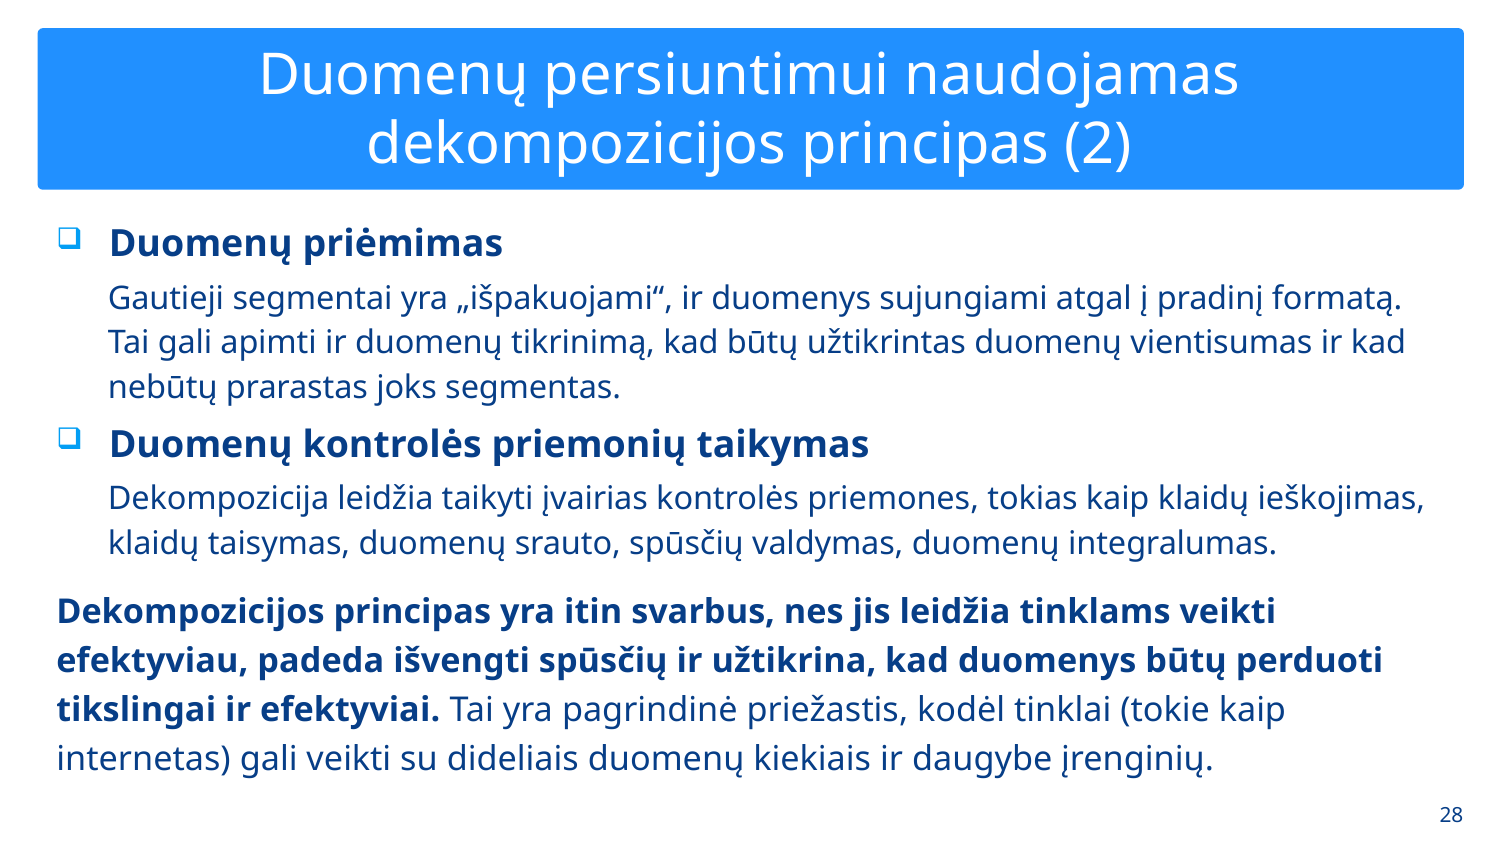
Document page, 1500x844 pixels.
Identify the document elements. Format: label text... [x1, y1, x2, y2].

title Duomenų persiuntimui naudojamas dekompozicijos principas (2) [75, 29, 1425, 184]
slide_number 28 [1402, 793, 1500, 839]
list Duomenų priėmimas Gautieji segmentai yra „išpakuojami“, ir duomenys sujungiami atgal į pradinį formatą. Tai gali apimti ir duomenų tikrinimą, kad būtų užtikrintas duomenų vientisumas ir kad nebūtų prarastas joks segmentas. Duomenų kontrolės priemonių taikymas Dekompozicija leidžia taikyti įvairias kontrolės priemones, tokias kaip klaidų ieškojimas, klaidų taisymas, duomenų srauto, spūsčių valdymas, duomenų integralumas. Dekompozicijos principas yra itin svarbus, nes jis leidžia tinklams veikti efektyviau, padeda išvengti spūsčių ir užtikrina, kad duomenys būtų perduoti tikslingai ir efektyviai. Tai yra pagrindinė priežastis, kodėl tinklai (tokie kaip internetas) gali veikti su dideliais duomenų kiekiais ir daugybe įrenginių. [41, 207, 1459, 824]
